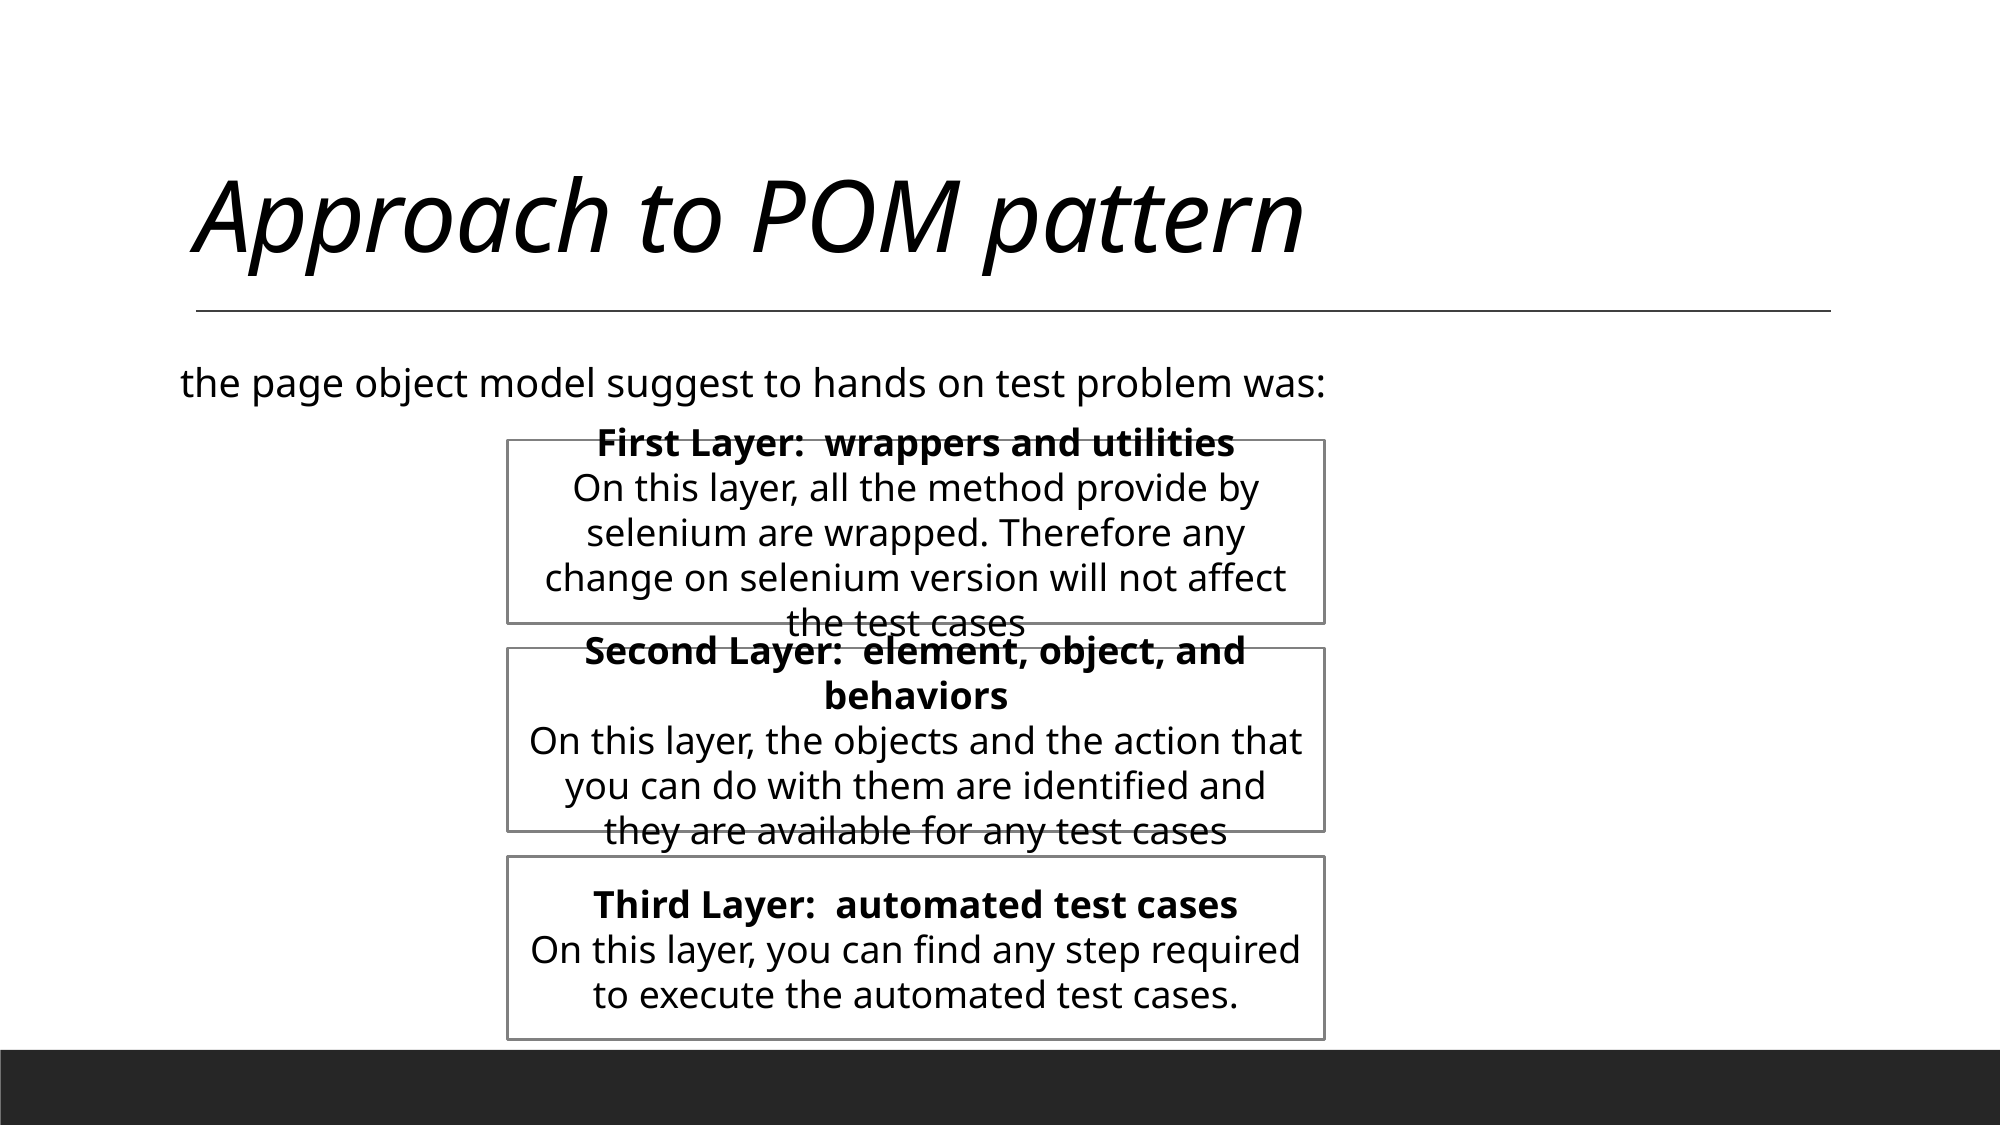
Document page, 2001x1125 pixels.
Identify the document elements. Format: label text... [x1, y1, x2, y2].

text_box First Layer: wrappers and utilities On this layer, all the method provide by selenium are wrapped. Therefore any change on selenium version will not affect the test cases [506, 439, 1326, 625]
title Approach to POM pattern [180, 47, 1830, 285]
text_box Second Layer: element, object, and behaviors On this layer, the objects and the action that you can do with them are identified and they are available for any test cases [506, 647, 1326, 833]
list the page object model suggest to hands on test problem was: [180, 345, 1830, 471]
text_box Third Layer: automated test cases On this layer, you can find any step required to execute the automated test cases. [506, 855, 1326, 1041]
